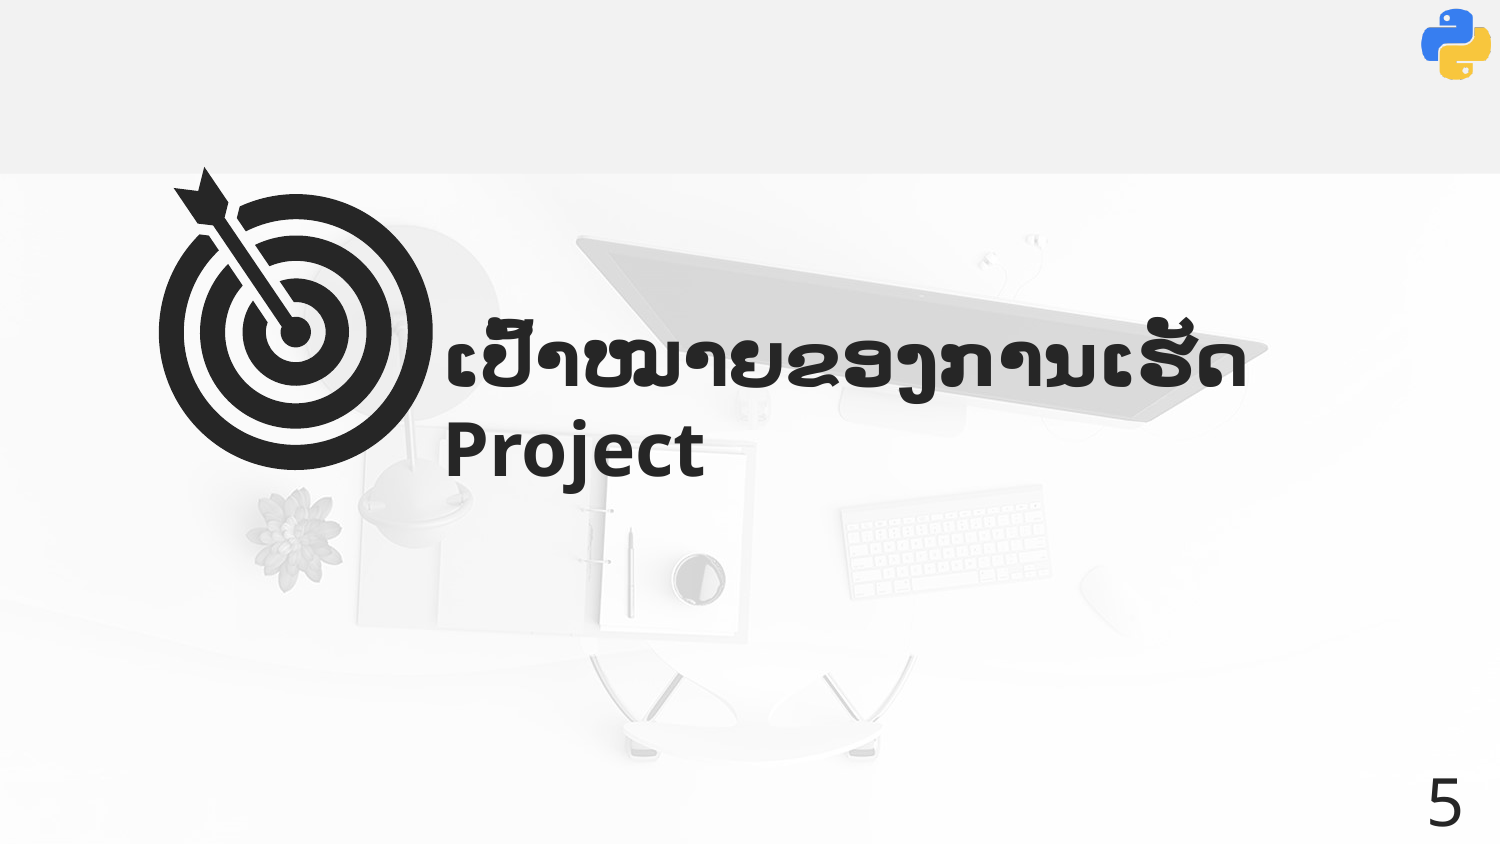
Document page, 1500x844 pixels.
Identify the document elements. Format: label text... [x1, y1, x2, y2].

text_box 5 [1411, 752, 1500, 844]
text_box ເປົ້າໝາຍຂອງການເຮັດ Project [427, 303, 1500, 499]
picture [0, 174, 1500, 844]
picture [1411, 0, 1500, 89]
text_box [171, 164, 314, 350]
text_box [156, 191, 432, 473]
